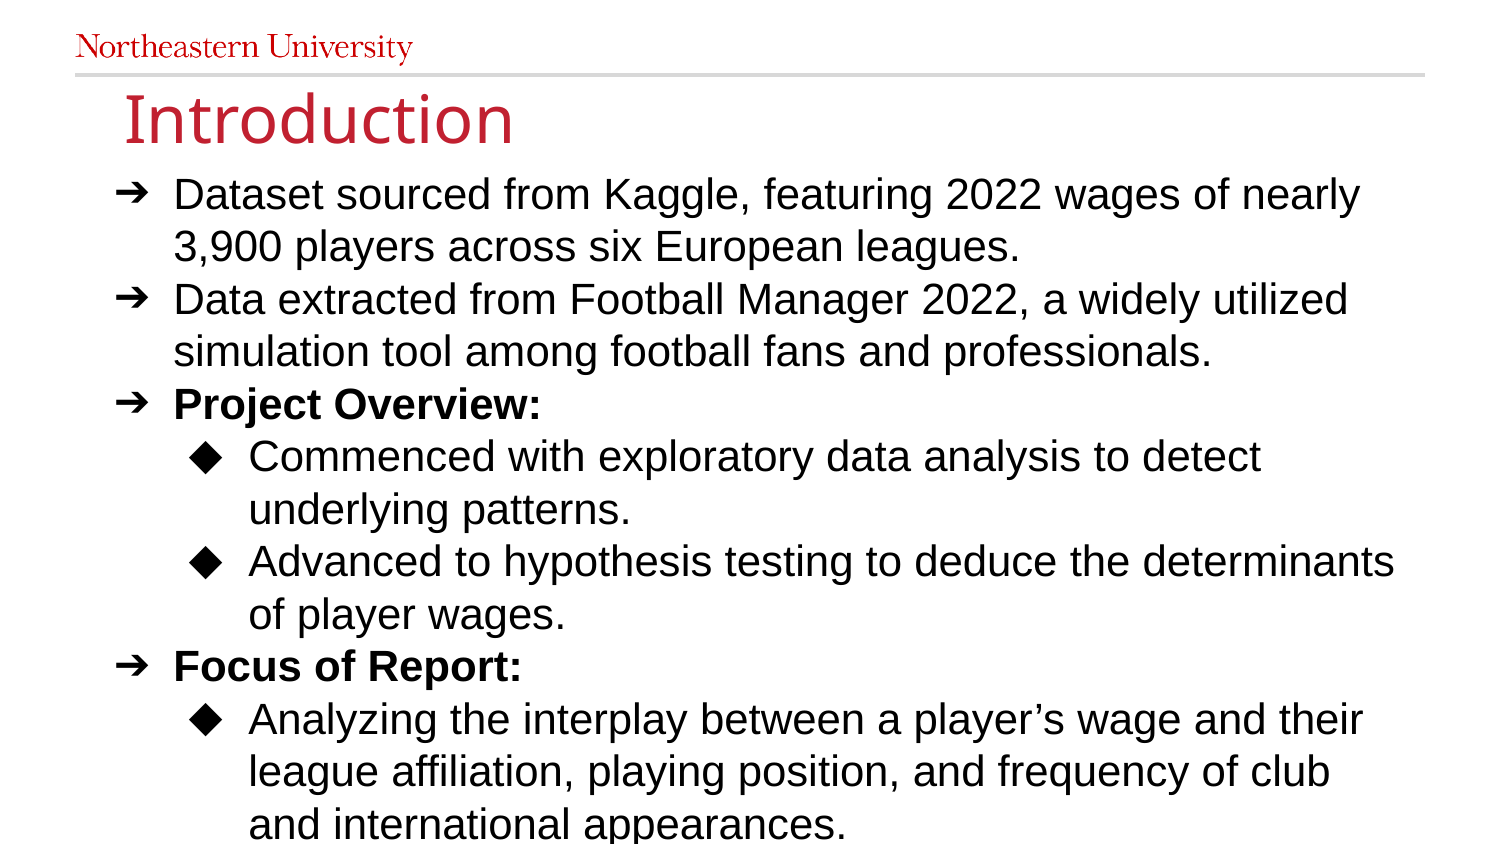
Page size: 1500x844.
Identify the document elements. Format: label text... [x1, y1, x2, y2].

picture [75, 33, 413, 66]
text_box Introduction [109, 62, 956, 134]
text_box Dataset sourced from Kaggle, featuring 2022 wages of nearly 3,900 players across six European leagues. Data extracted from Football Manager 2022, a widely utilized simulation tool among football fans and professionals. Project Overview: Commenced with exploratory data analysis to detect underlying patterns. Advanced to hypothesis testing to deduce the determinants of player wages. Focus of Report: Analyzing the interplay between a player’s wage and their league affiliation, playing position, and frequency of club and international appearances. [83, 157, 1416, 788]
